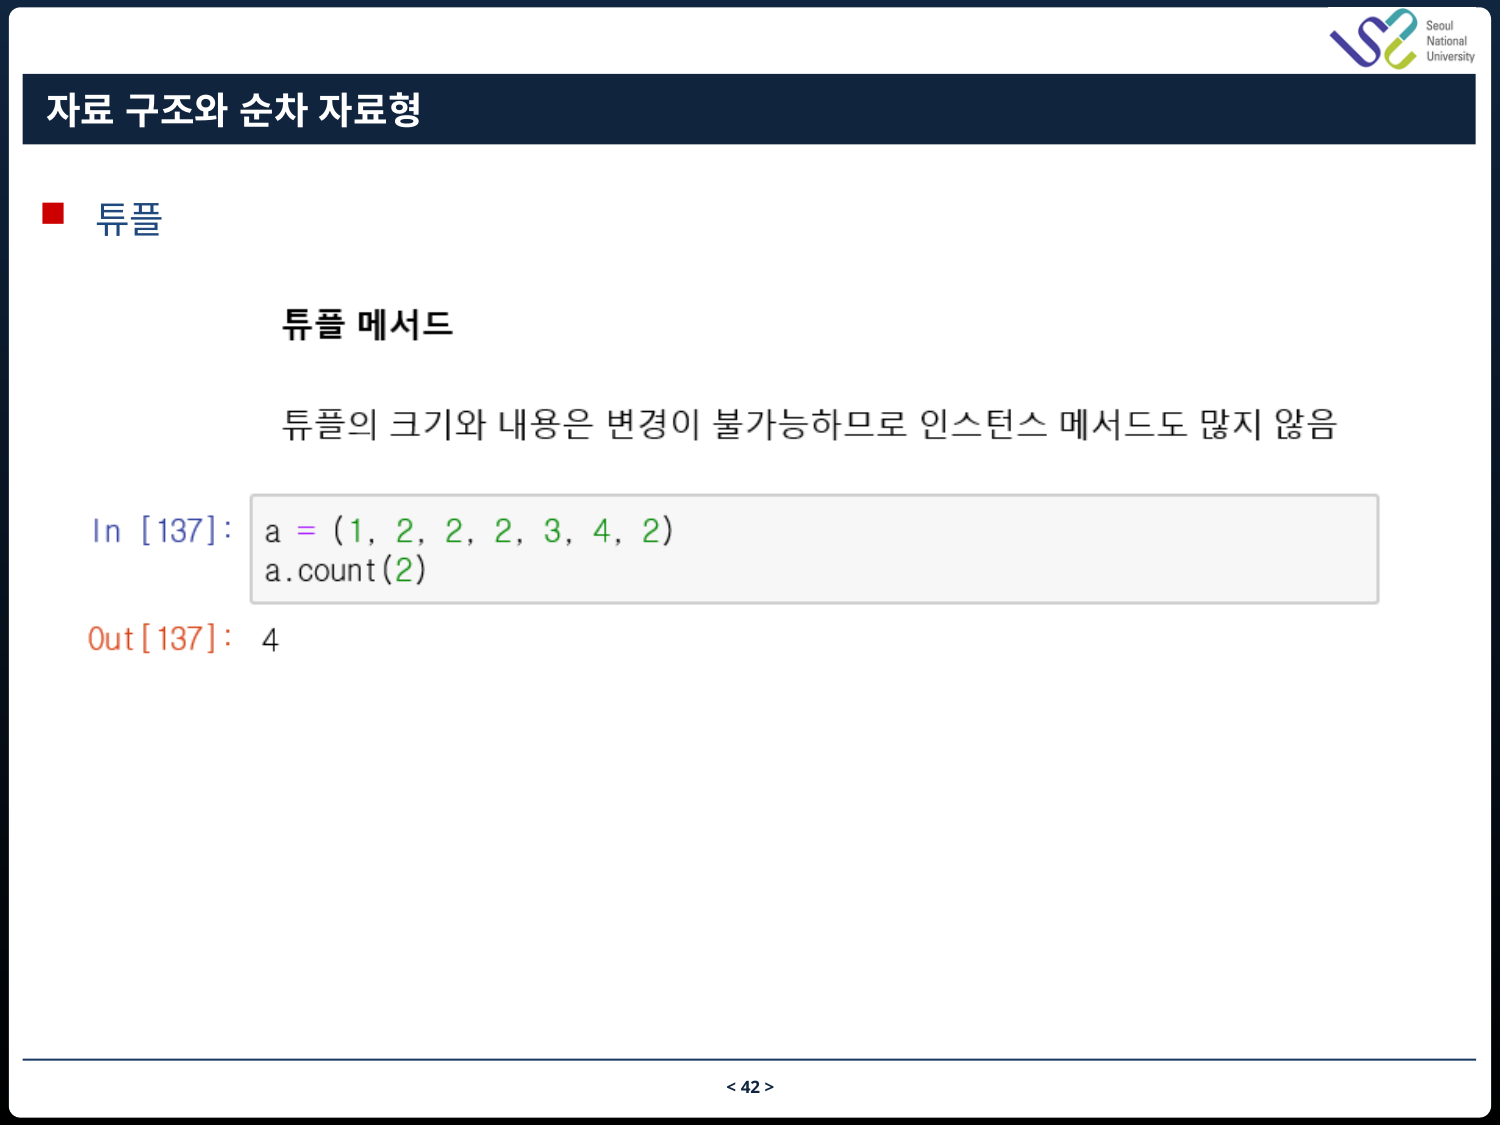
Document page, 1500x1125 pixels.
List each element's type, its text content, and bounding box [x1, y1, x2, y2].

picture [1328, 7, 1476, 70]
picture [77, 299, 1384, 670]
list 튜플 [38, 173, 1462, 234]
title 자료 구조와 순차 자료형 [22, 73, 1476, 145]
